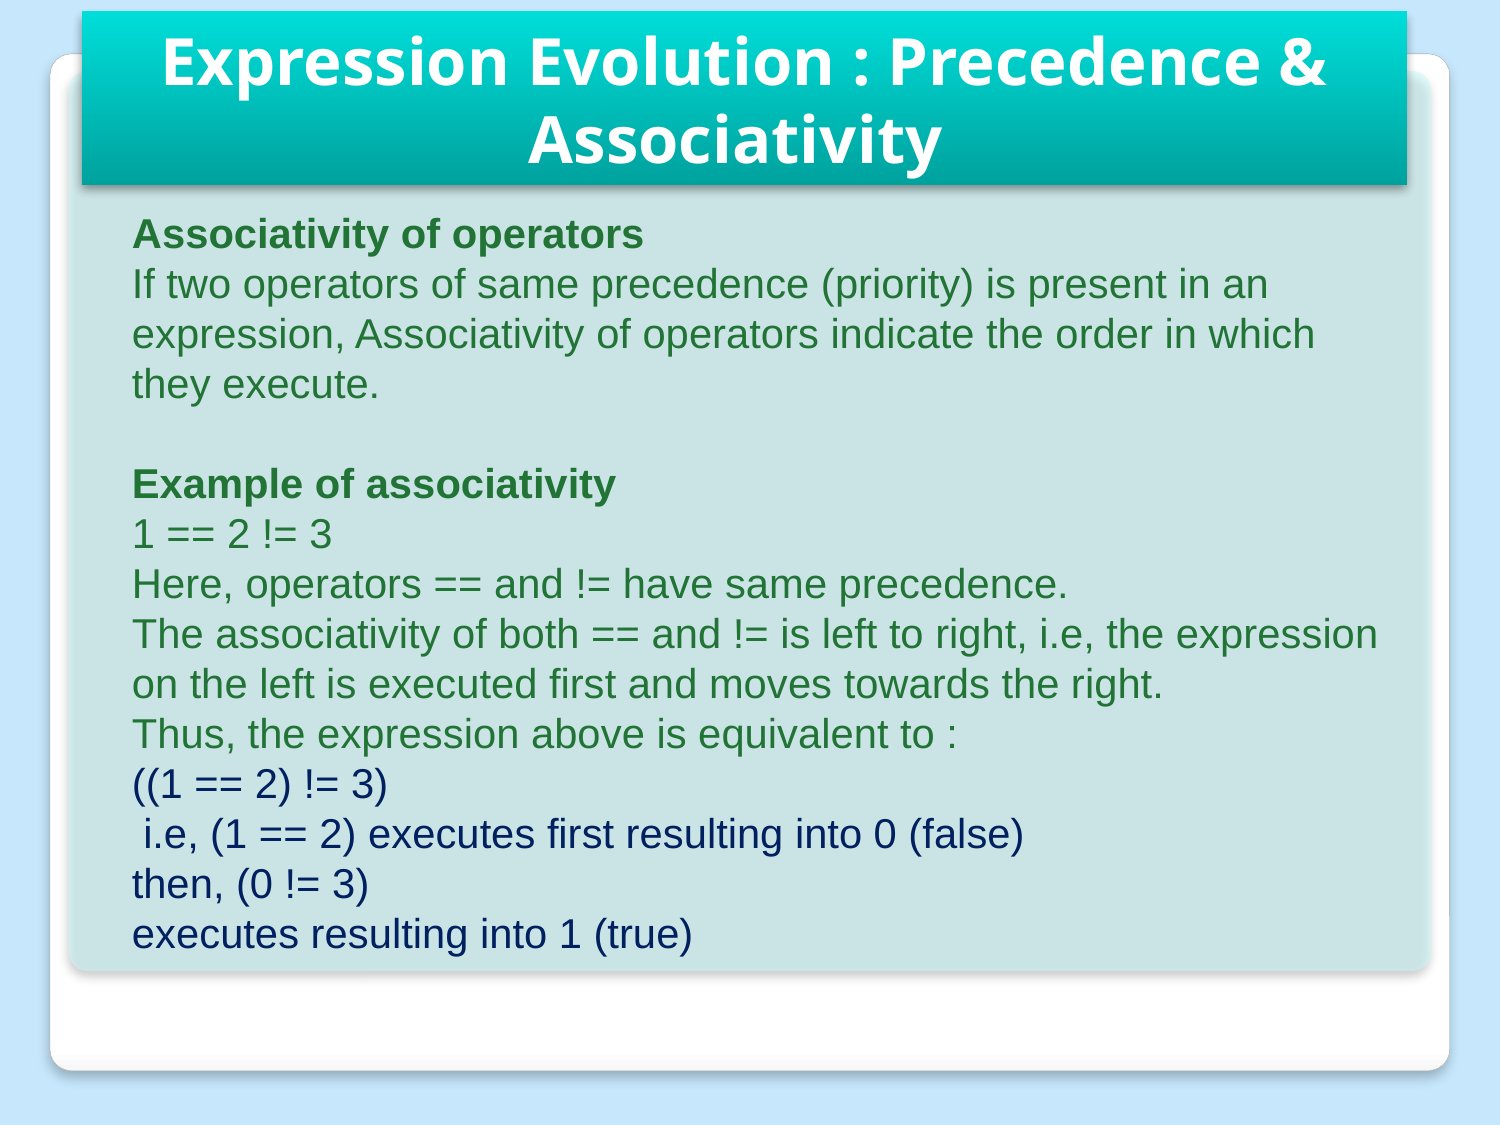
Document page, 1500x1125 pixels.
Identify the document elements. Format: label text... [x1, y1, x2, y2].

text_box Associativity of operators If two operators of same precedence (priority) is present in an expression, Associativity of operators indicate the order in which they execute. Example of associativity 1 == 2 != 3 Here, operators == and != have same precedence. The associativity of both == and != is left to right, i.e, the expression on the left is executed first and moves towards the right. Thus, the expression above is equivalent to : ((1 == 2) != 3) i.e, (1 == 2) executes first resulting into 0 (false) then, (0 != 3) executes resulting into 1 (true) [117, 199, 1407, 965]
text_box Expression Evolution : Precedence & Associativity [82, 11, 1407, 185]
